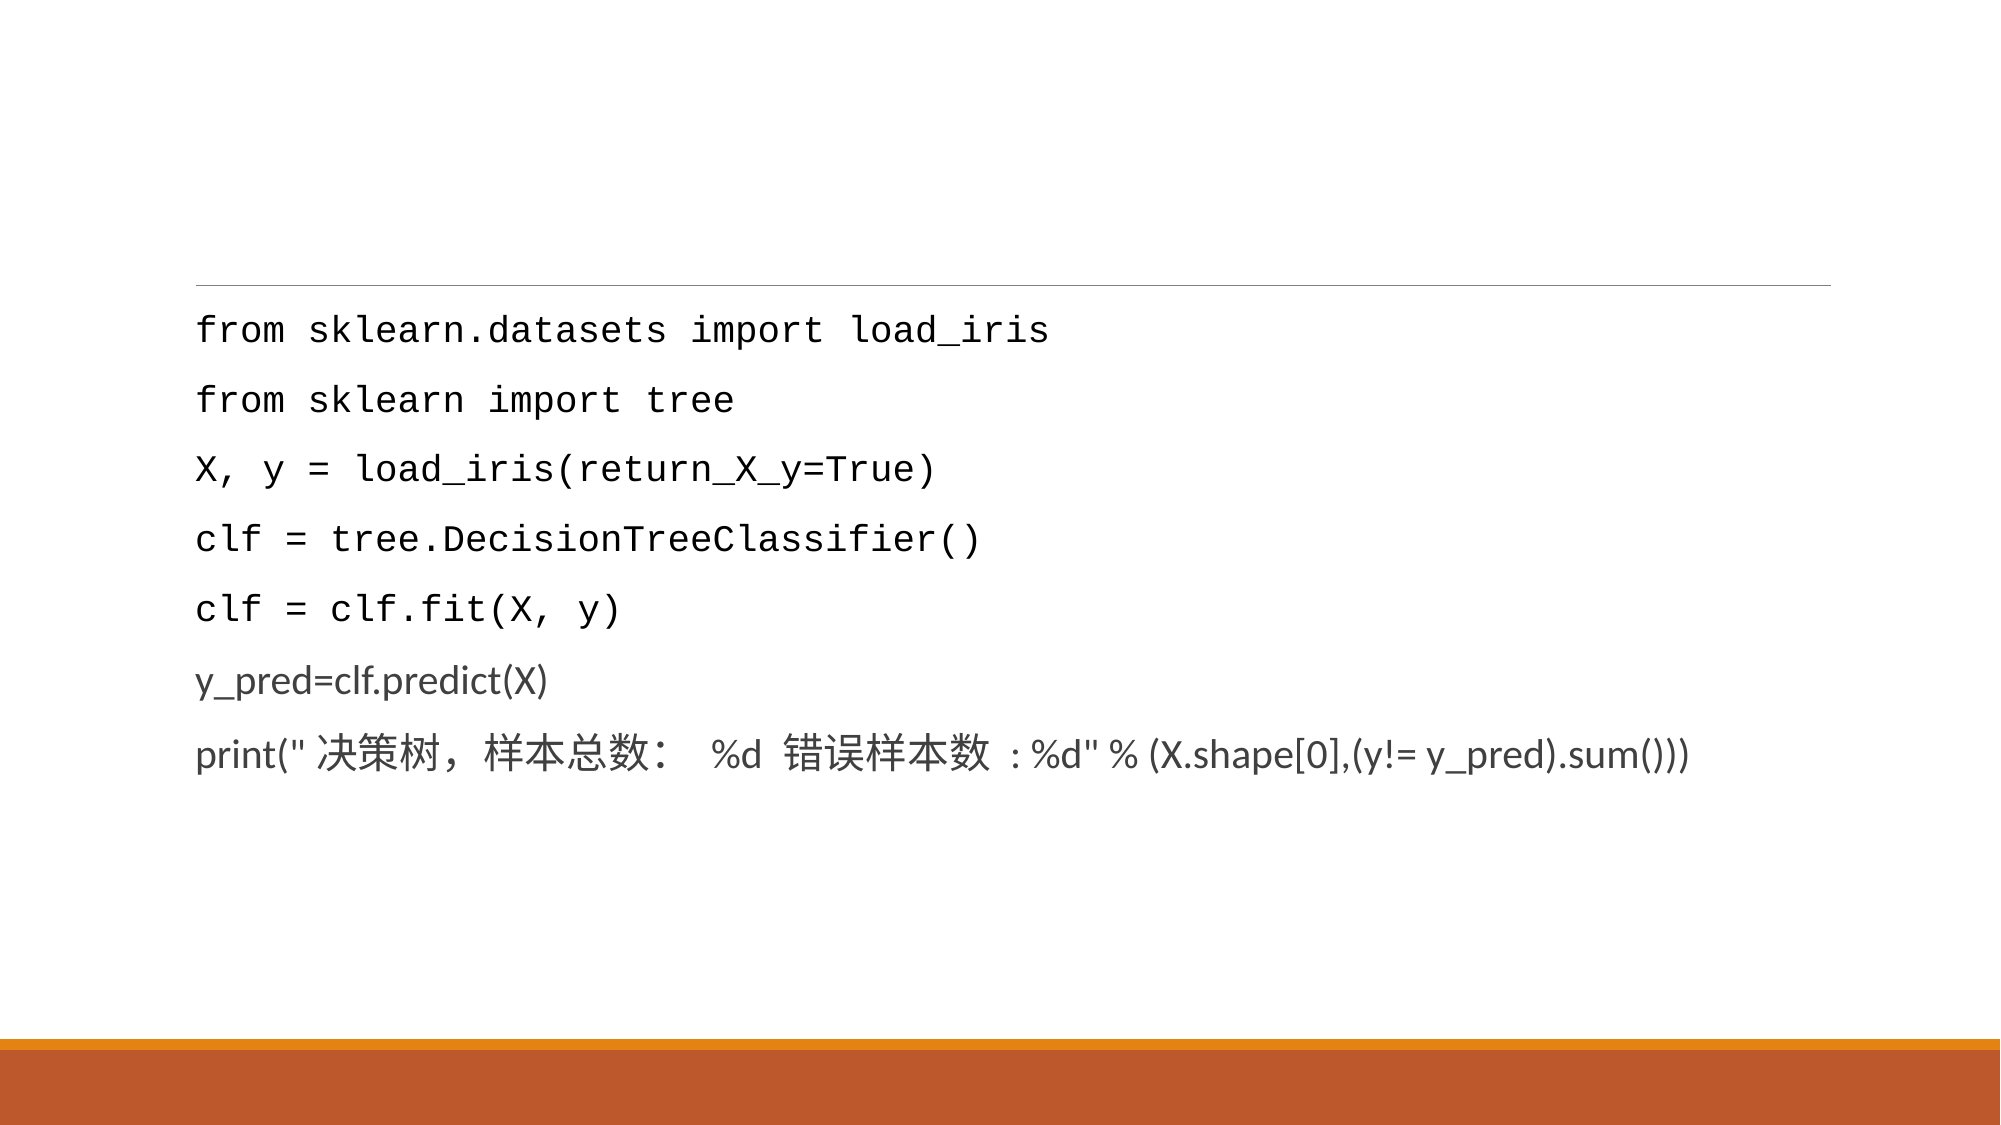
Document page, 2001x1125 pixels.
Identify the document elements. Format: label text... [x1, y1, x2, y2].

list from sklearn.datasets import load_iris from sklearn import tree X, y = load_iris(return_X_y=True) clf = tree.DecisionTreeClassifier() clf = clf.fit(X, y) y_pred=clf.predict(X) print("决策树，样本总数： %d 错误样本数 : %d" % (X.shape[0],(y!= y_pred).sum())) [180, 302, 1830, 963]
